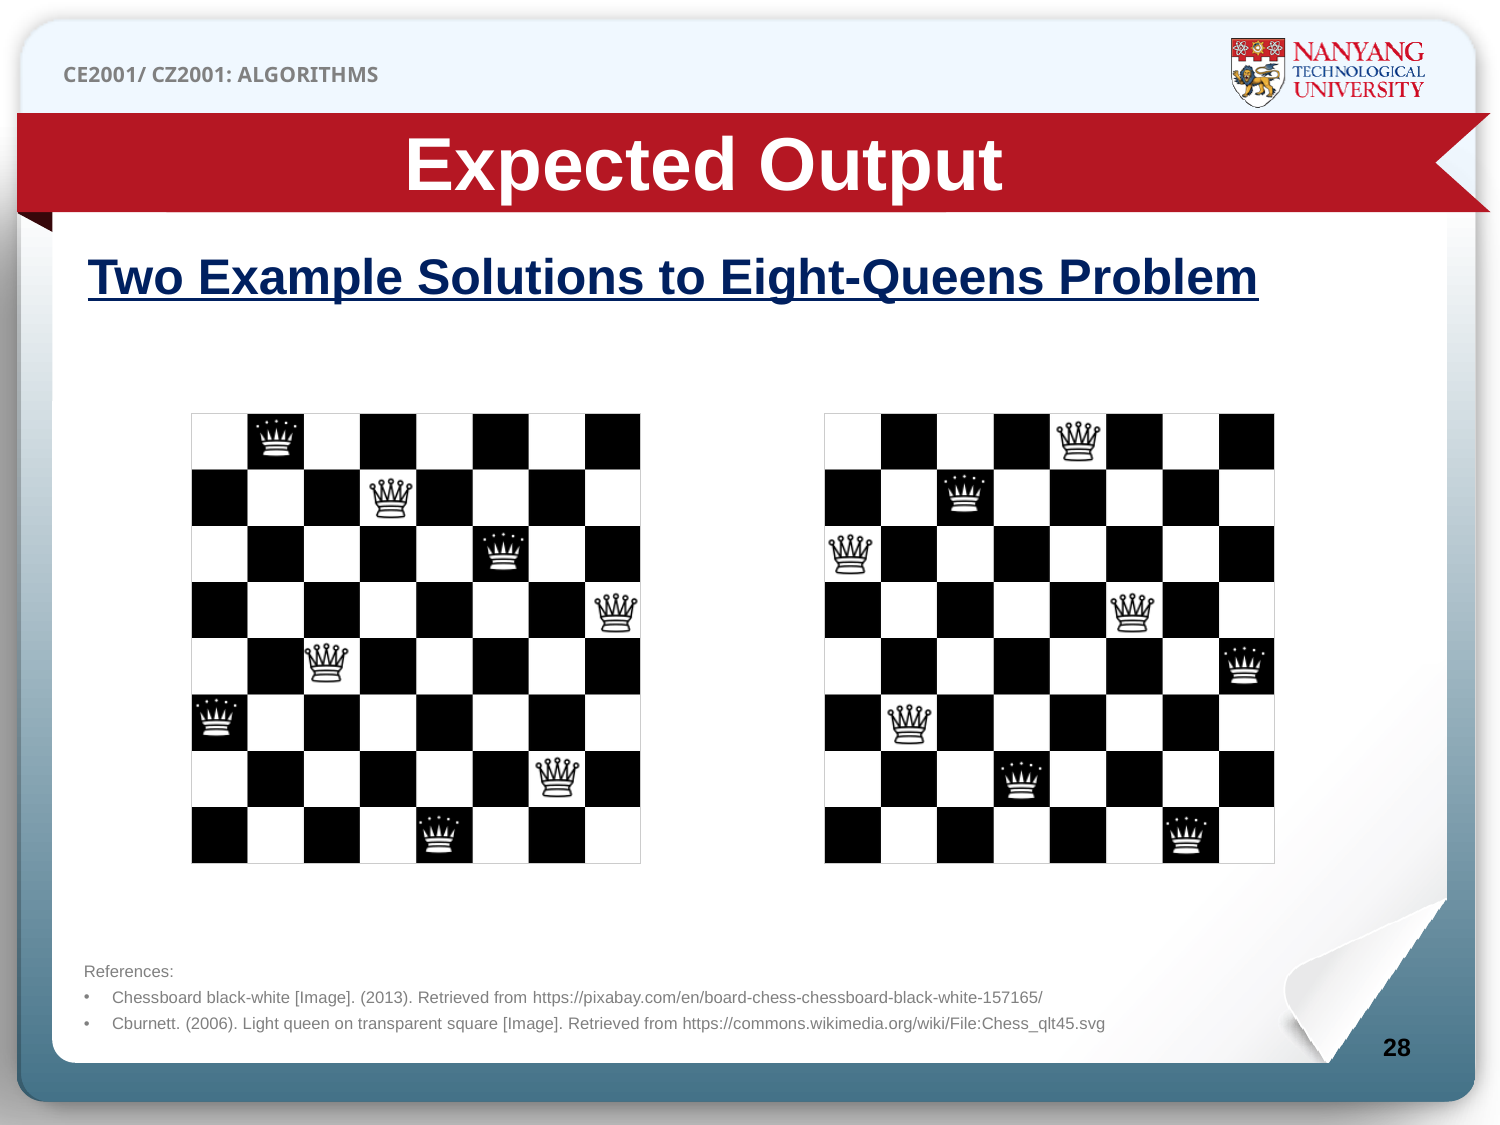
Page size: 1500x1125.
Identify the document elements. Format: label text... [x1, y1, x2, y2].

list Two Example Solutions to Eight-Queens Problem [72, 237, 1423, 315]
text_box References: Chessboard black-white [Image]. (2013). Retrieved from https://pixabay.com/en/board-chess-chessboard-black-white-157165/ Cburnett. (2006). Light queen on transparent square [Image]. Retrieved from https://commons.wikimedia.org/wiki/File:Chess_qlt45.svg [69, 953, 1272, 1041]
list Expected Output [55, 119, 1355, 201]
picture [0, 0, 1500, 1125]
